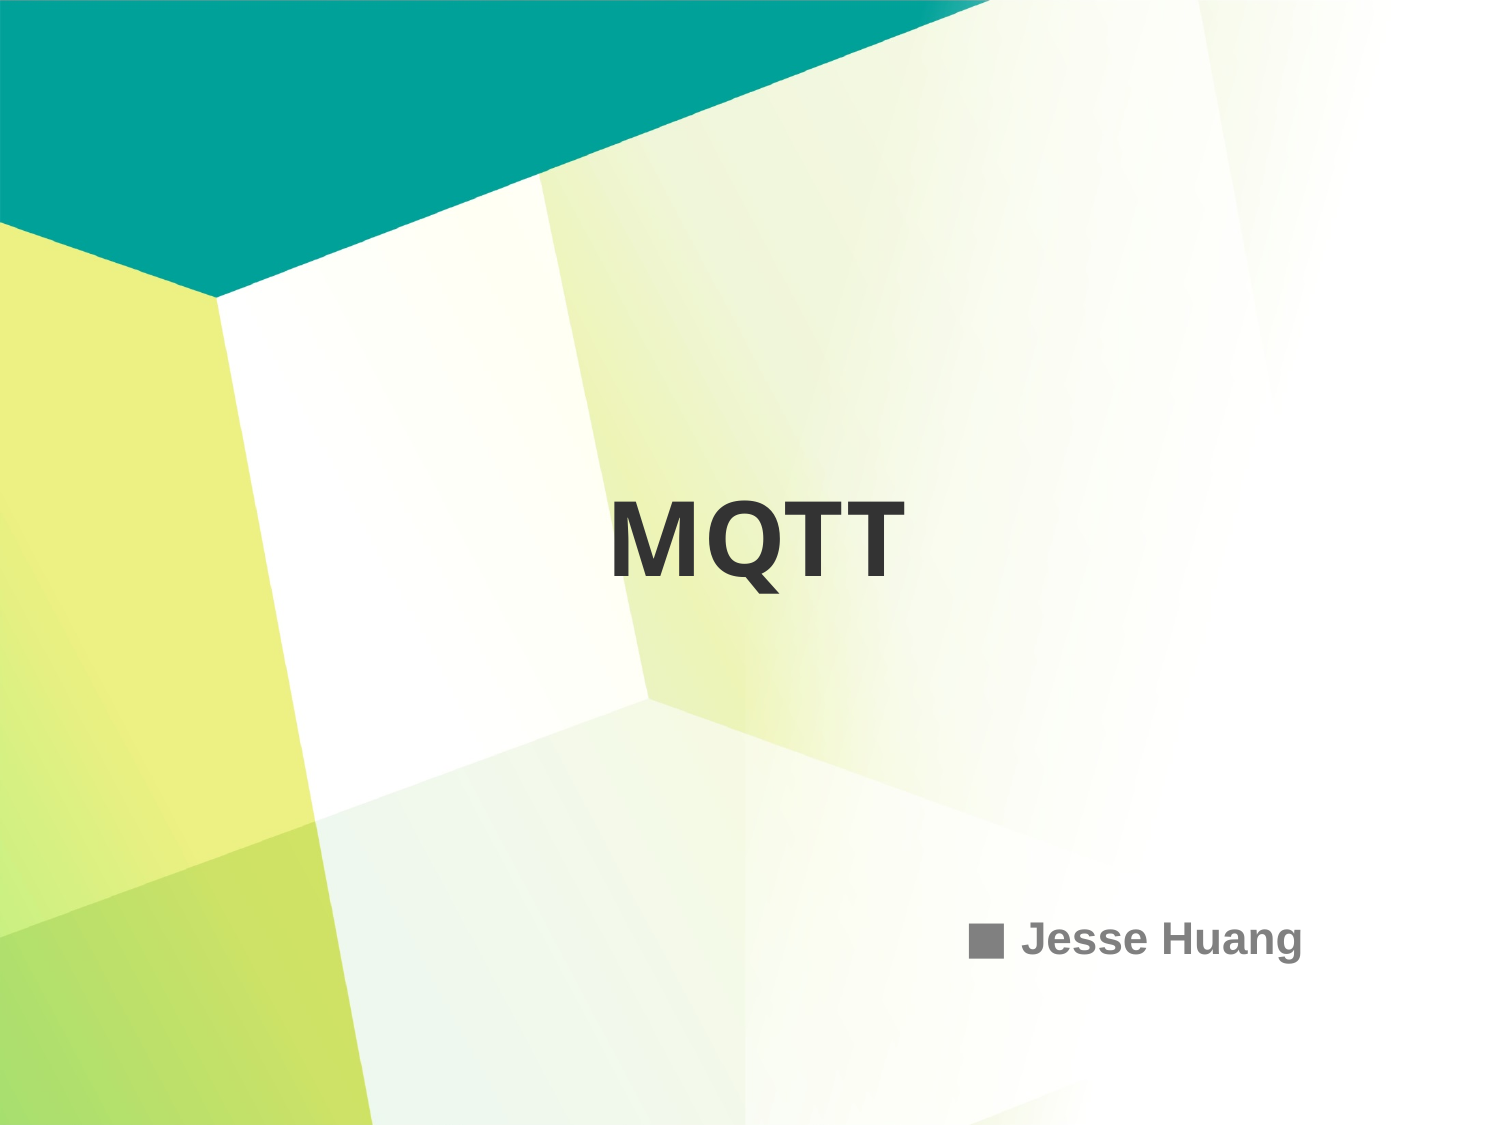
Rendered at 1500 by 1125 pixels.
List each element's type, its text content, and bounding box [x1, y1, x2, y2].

text_box Jesse Huang [949, 887, 1500, 971]
text_box MQTT [212, 387, 1300, 663]
picture [0, 0, 1500, 1125]
